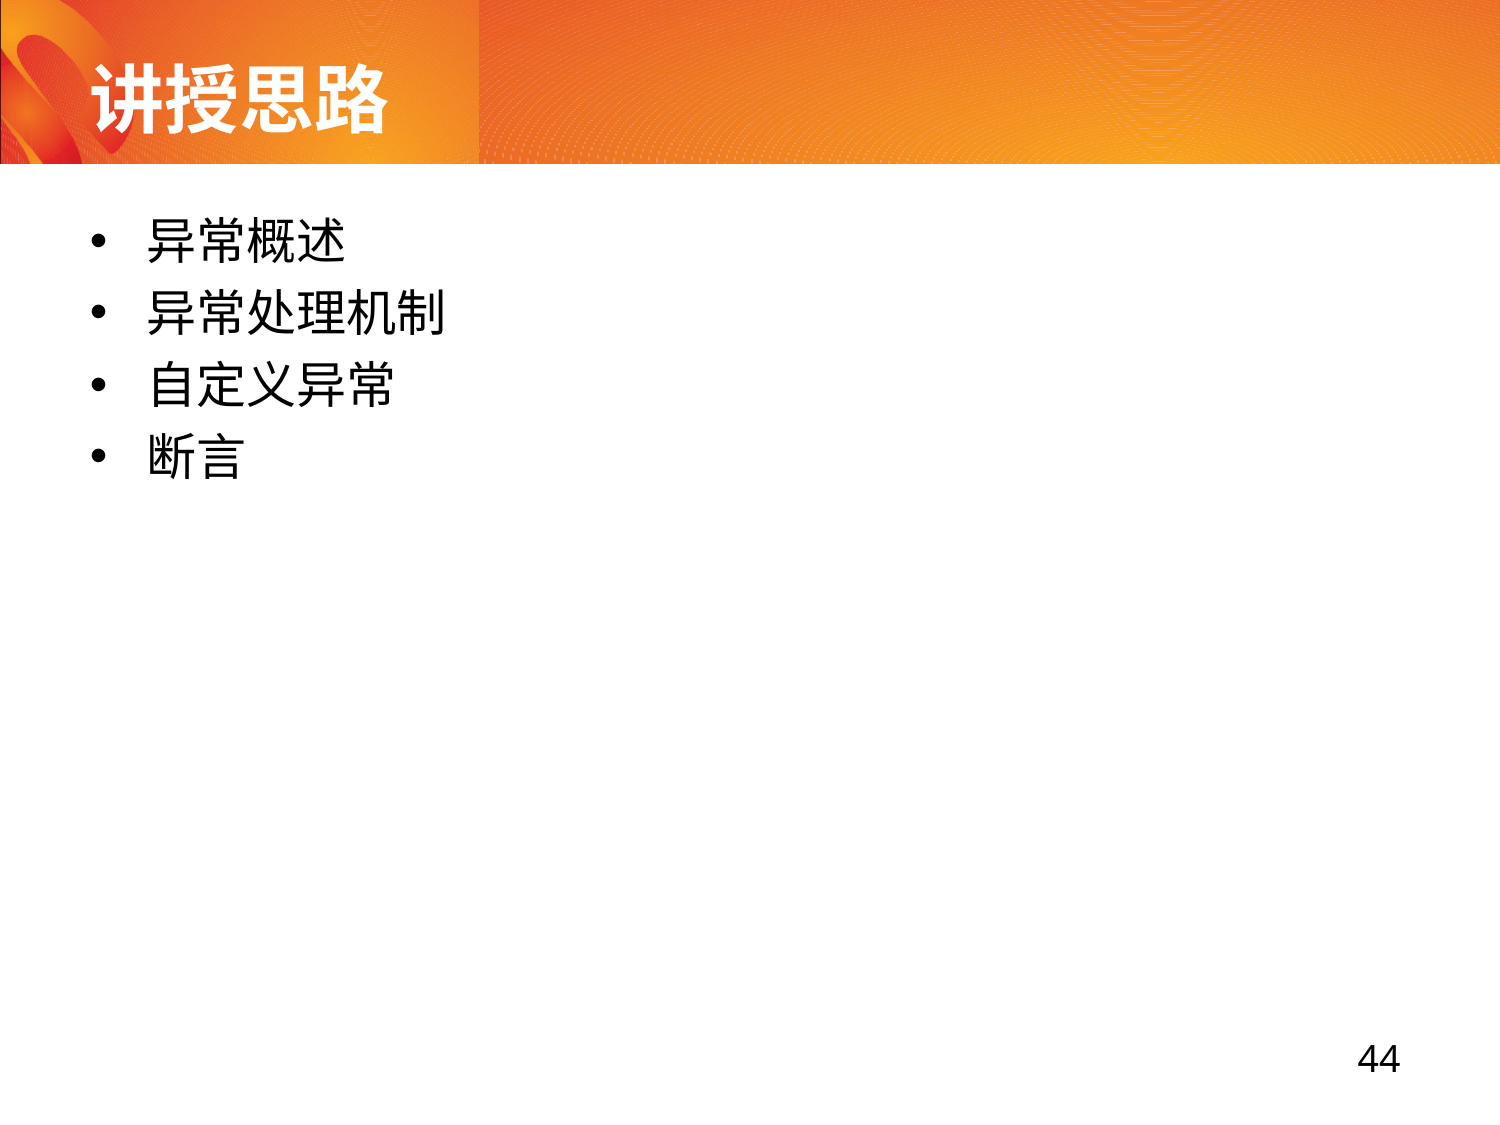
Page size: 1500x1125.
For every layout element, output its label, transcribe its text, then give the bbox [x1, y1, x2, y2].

title 讲授思路 [75, 45, 1425, 167]
list 异常概述 异常处理机制 自定义异常 断言 [75, 190, 1425, 1005]
picture [0, 0, 1500, 164]
